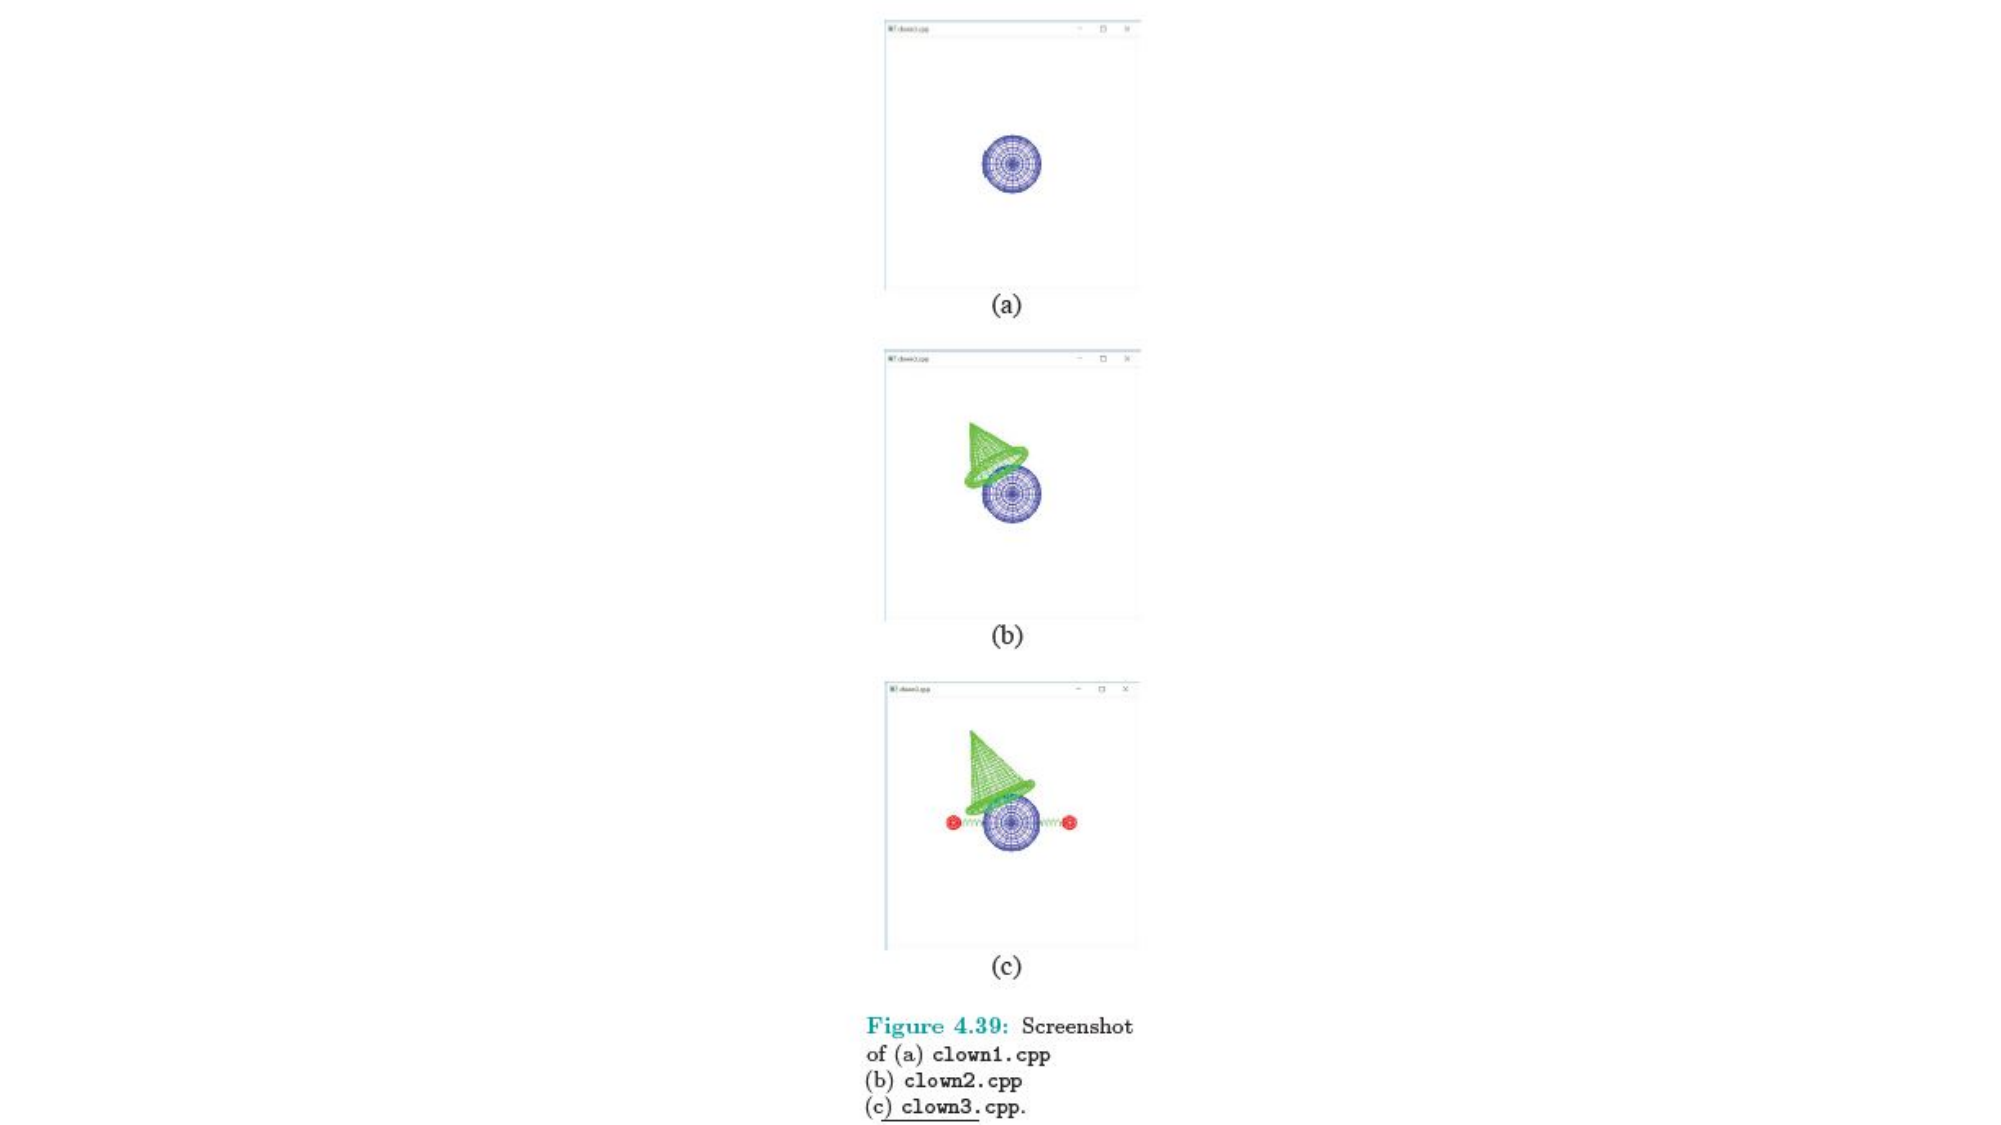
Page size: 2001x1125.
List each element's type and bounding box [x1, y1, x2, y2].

picture [821, 0, 1179, 1125]
